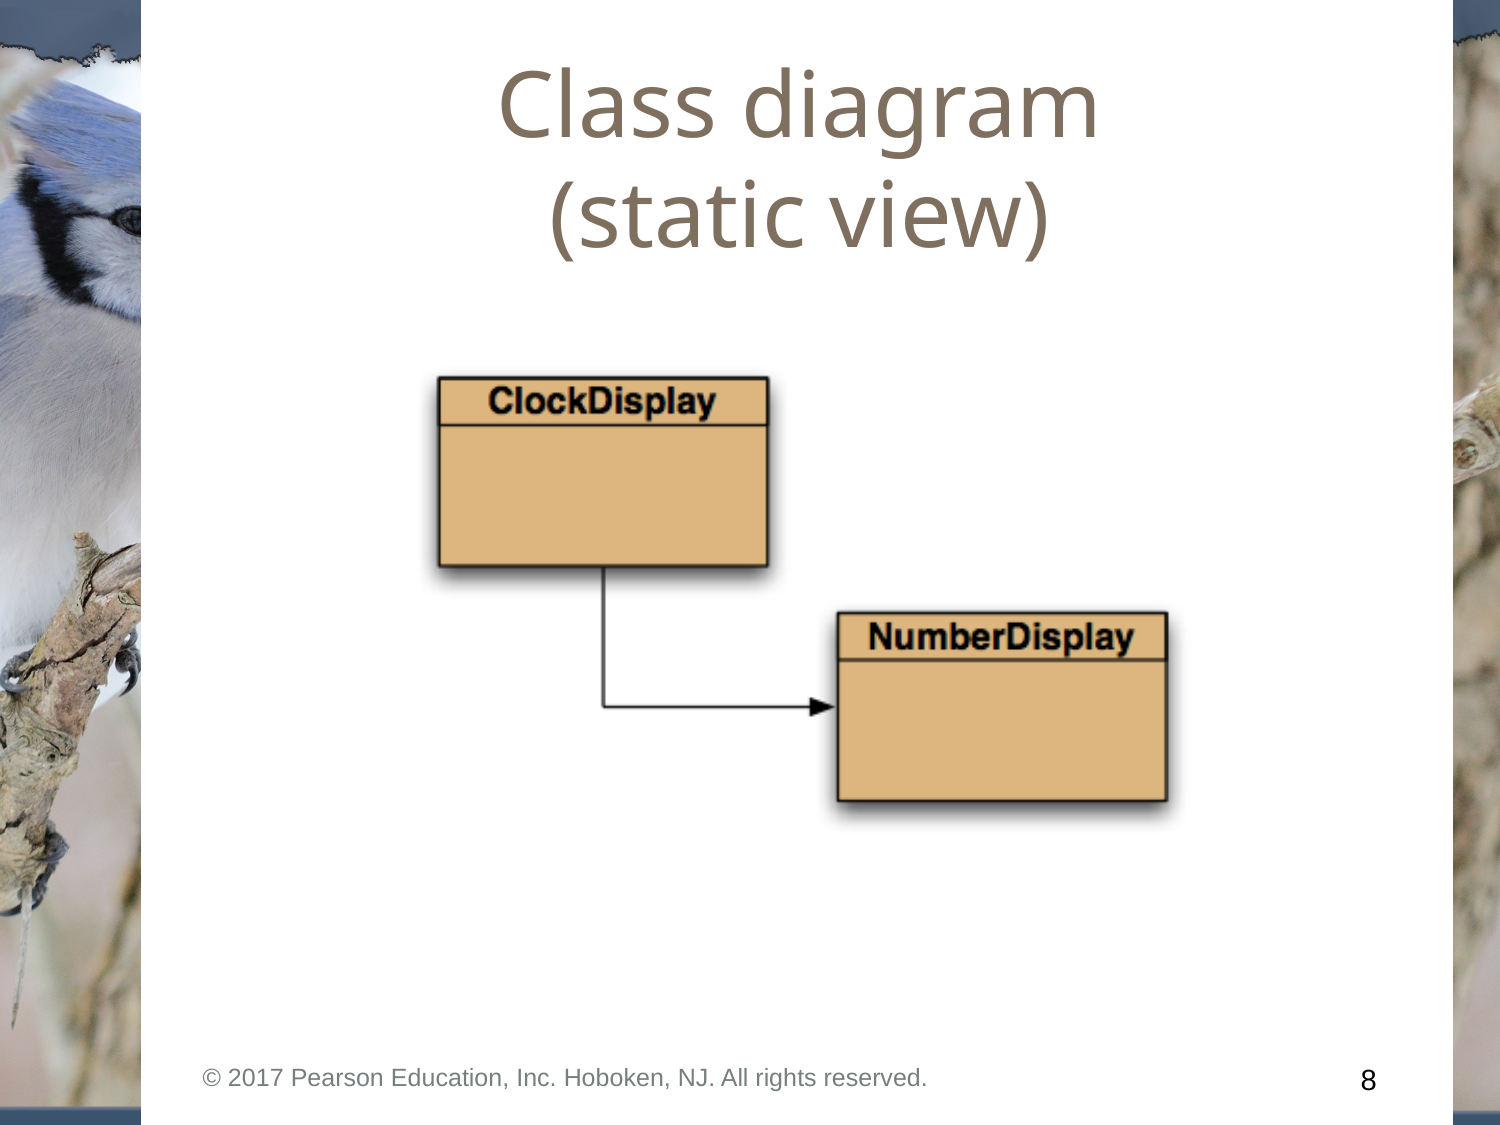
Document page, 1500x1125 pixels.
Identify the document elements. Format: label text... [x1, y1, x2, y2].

picture [0, 0, 141, 1125]
footer © 2017 Pearson Education, Inc. Hoboken, NJ. All rights reserved. [187, 1054, 1325, 1105]
picture [1453, 0, 1500, 1125]
title Class diagram (static view) [162, 62, 1438, 250]
picture [387, 337, 1217, 863]
